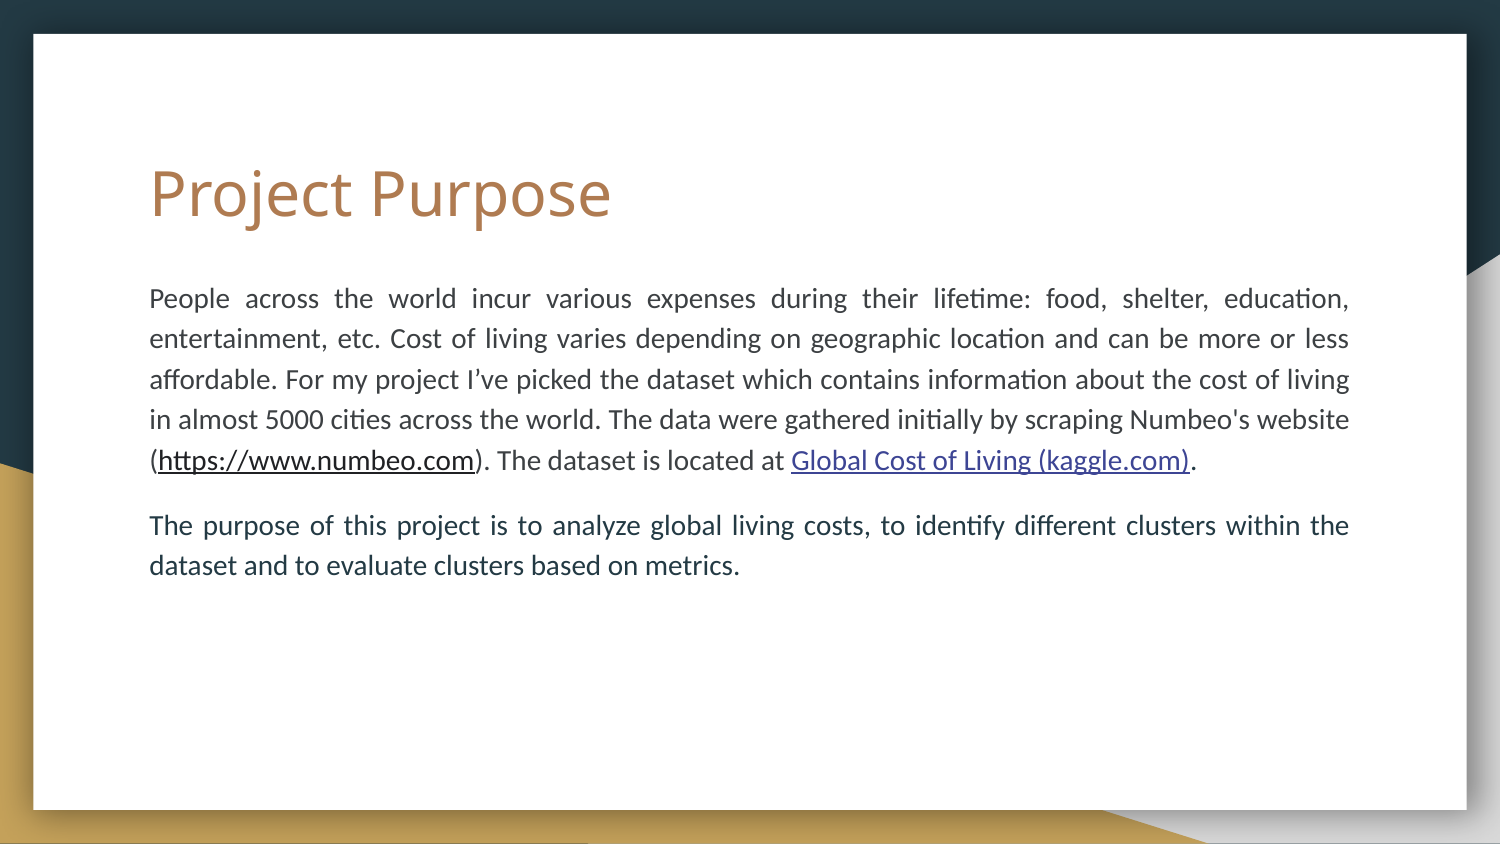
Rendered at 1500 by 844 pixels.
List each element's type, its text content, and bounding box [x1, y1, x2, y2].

list People across the world incur various expenses during their lifetime: food, shelter, education, entertainment, etc. Cost of living varies depending on geographic location and can be more or less affordable. For my project I’ve picked the dataset which contains information about the cost of living in almost 5000 cities across the world. The data were gathered initially by scraping Numbeo's website (https://www.numbeo.com). The dataset is located at Global Cost of Living (kaggle.com). The purpose of this project is to analyze global living costs, to identify different clusters within the dataset and to evaluate clusters based on metrics. [134, 259, 1366, 661]
title Project Purpose [134, 138, 1366, 259]
